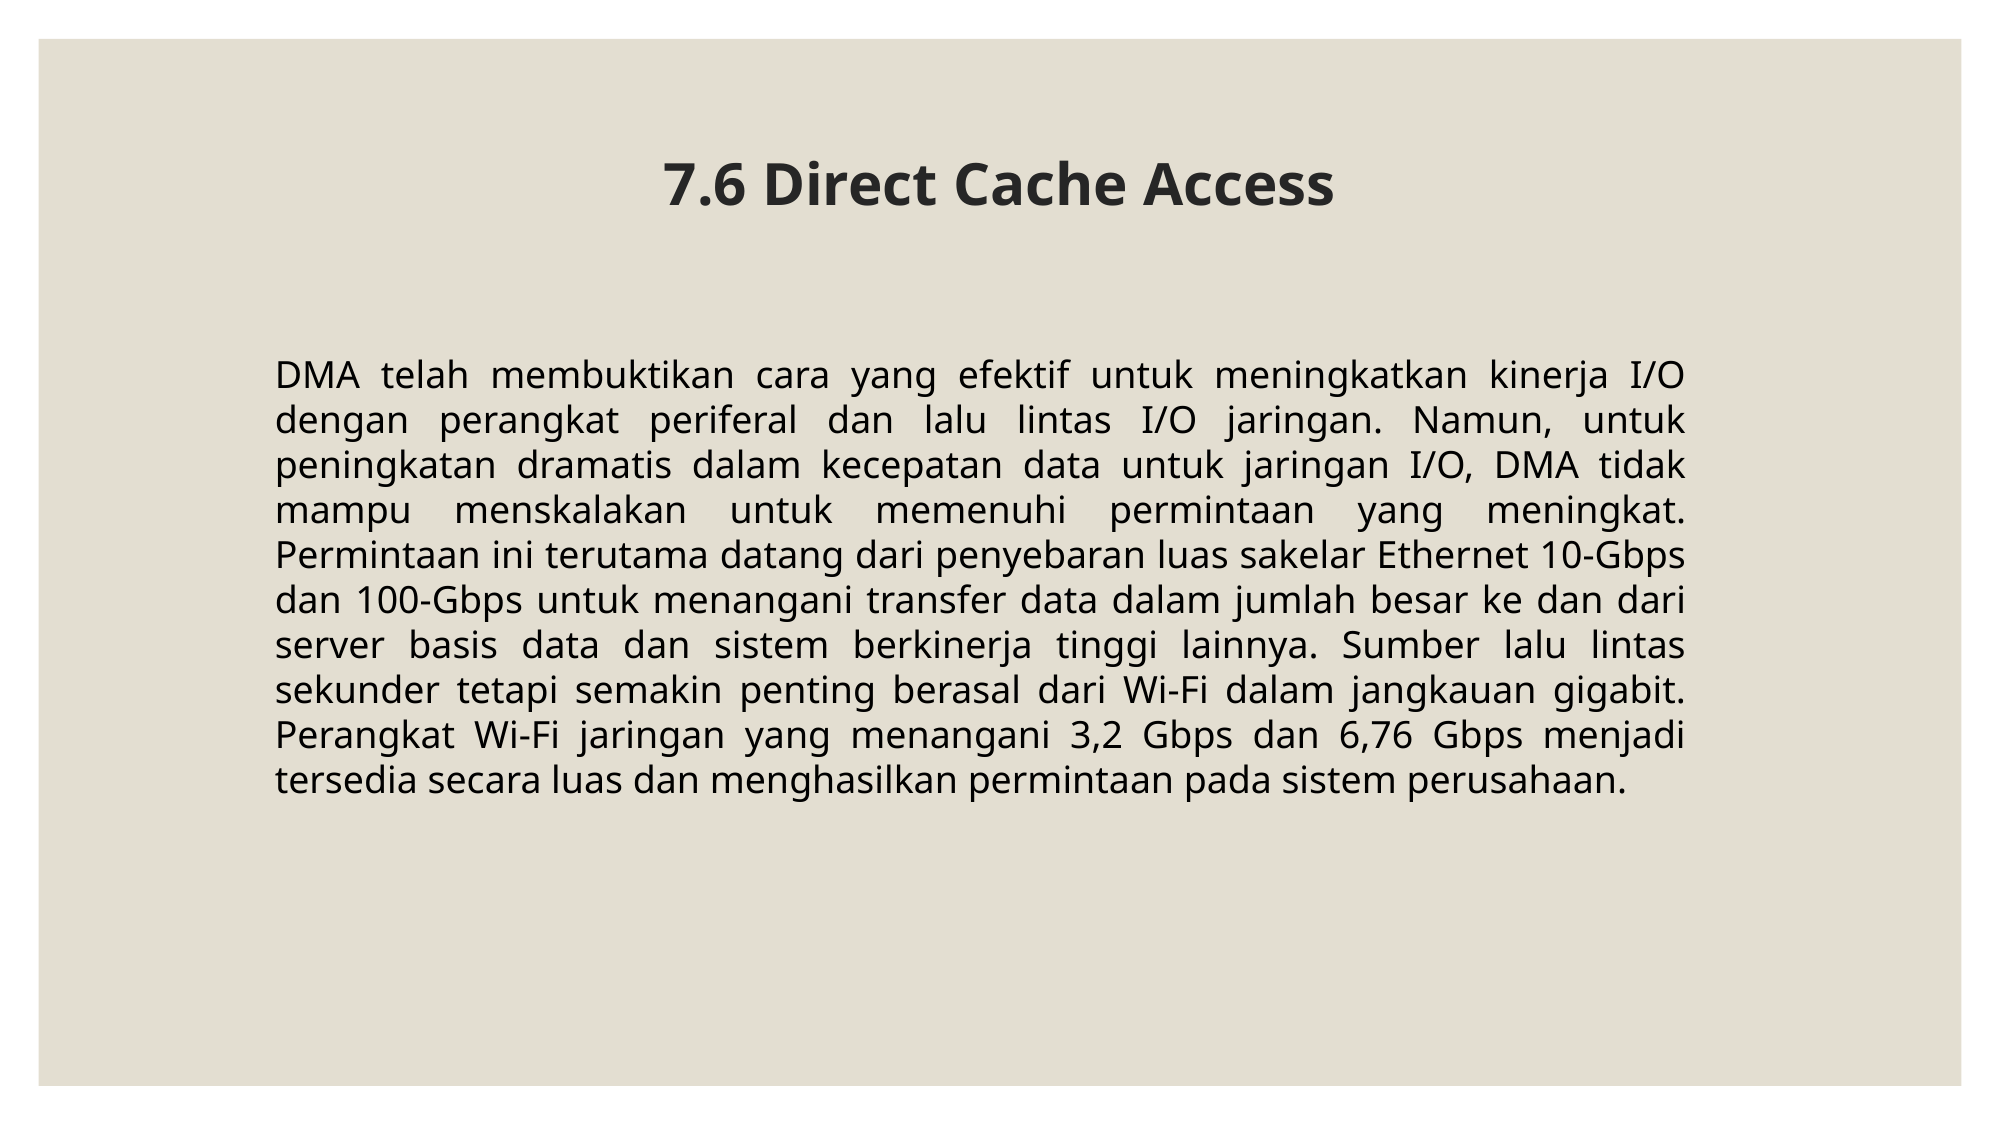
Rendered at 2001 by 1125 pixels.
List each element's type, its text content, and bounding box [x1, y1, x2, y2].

list DMA telah membuktikan cara yang efektif untuk meningkatkan kinerja I/O dengan perangkat periferal dan lalu lintas I/O jaringan. Namun, untuk peningkatan dramatis dalam kecepatan data untuk jaringan I/O, DMA tidak mampu menskalakan untuk memenuhi permintaan yang meningkat. Permintaan ini terutama datang dari penyebaran luas sakelar Ethernet 10-Gbps dan 100-Gbps untuk menangani transfer data dalam jumlah besar ke dan dari server basis data dan sistem berkinerja tinggi lainnya. Sumber lalu lintas sekunder tetapi semakin penting berasal dari Wi-Fi dalam jangkauan gigabit. Perangkat Wi-Fi jaringan yang menangani 3,2 Gbps dan 6,76 Gbps menjadi tersedia secara luas dan menghasilkan permintaan pada sistem perusahaan. [259, 343, 1703, 972]
title 7.6 Direct Cache Access [0, 133, 2000, 240]
